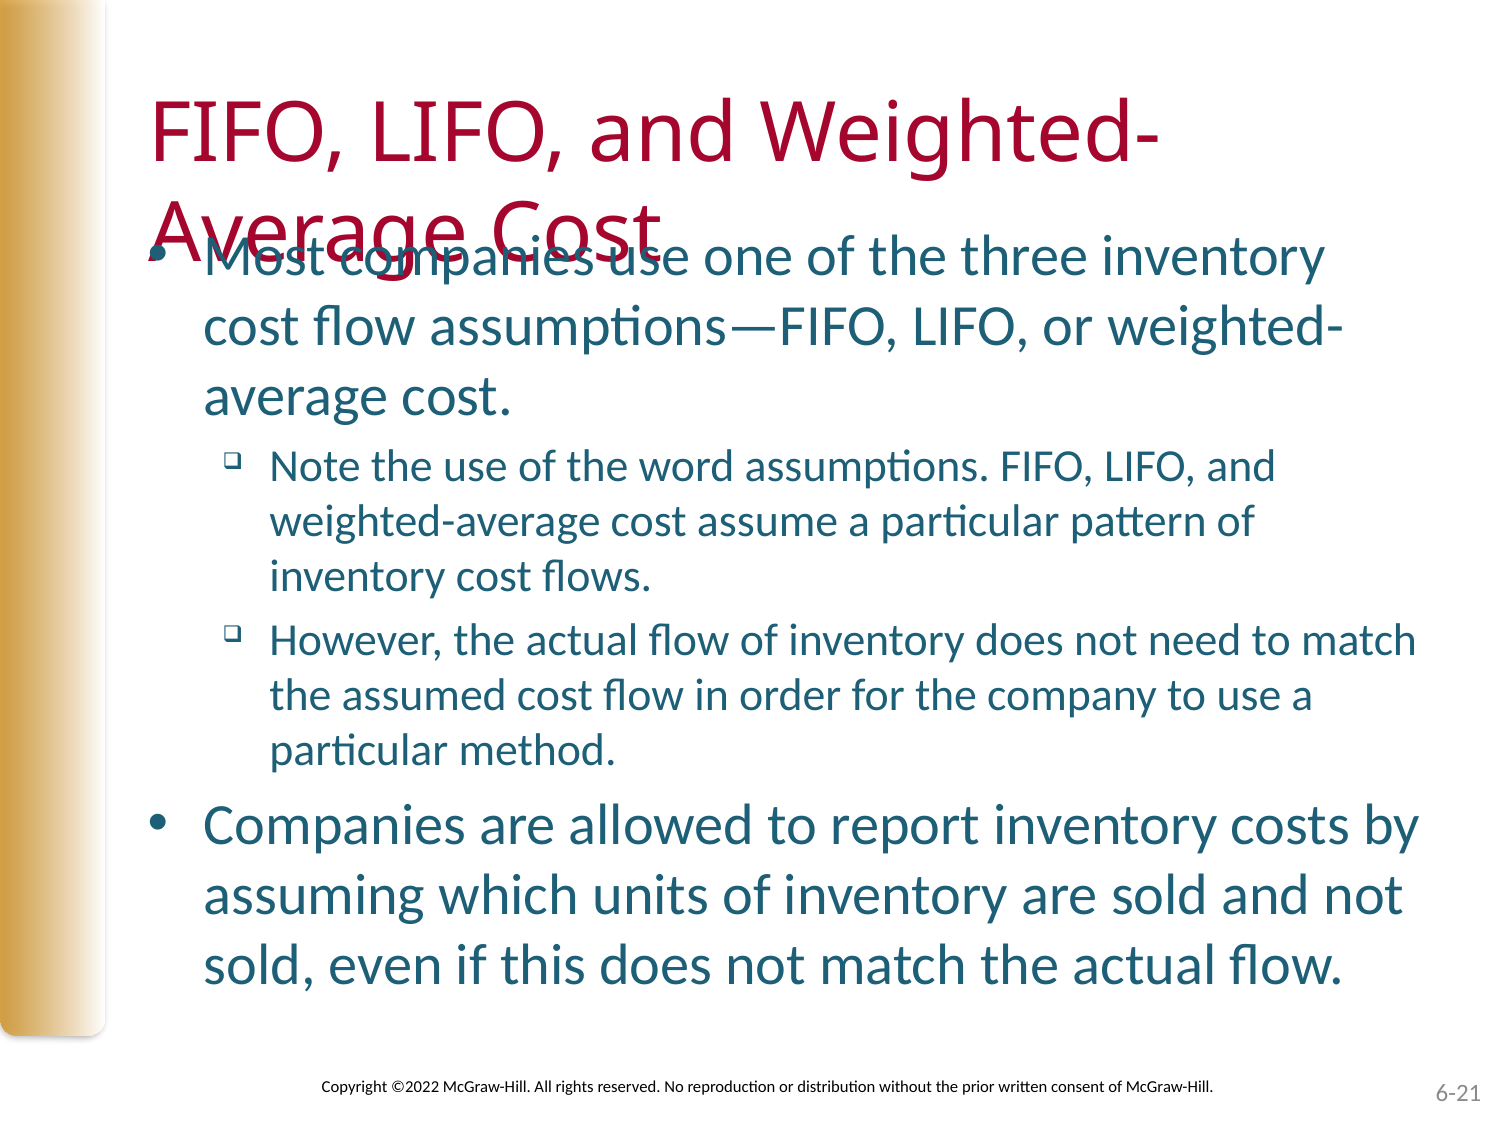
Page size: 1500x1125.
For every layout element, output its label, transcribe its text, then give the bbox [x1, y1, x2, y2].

list Most companies use one of the three inventory cost flow assumptions—FIFO, LIFO, or weighted-average cost. Note the use of the word assumptions. FIFO, LIFO, and weighted-average cost assume a particular pattern of inventory cost flows. However, the actual flow of inventory does not need to match the assumed cost flow in order for the company to use a particular method. Companies are allowed to report inventory costs by assuming which units of inventory are sold and not sold, even if this does not match the actual flow. [132, 210, 1438, 1055]
footer Copyright ©2022 McGraw-Hill. All rights reserved. No reproduction or distribution without the prior written consent of McGraw-Hill. [233, 1055, 1307, 1116]
title FIFO, LIFO, and Weighted-Average Cost [133, 70, 1484, 258]
